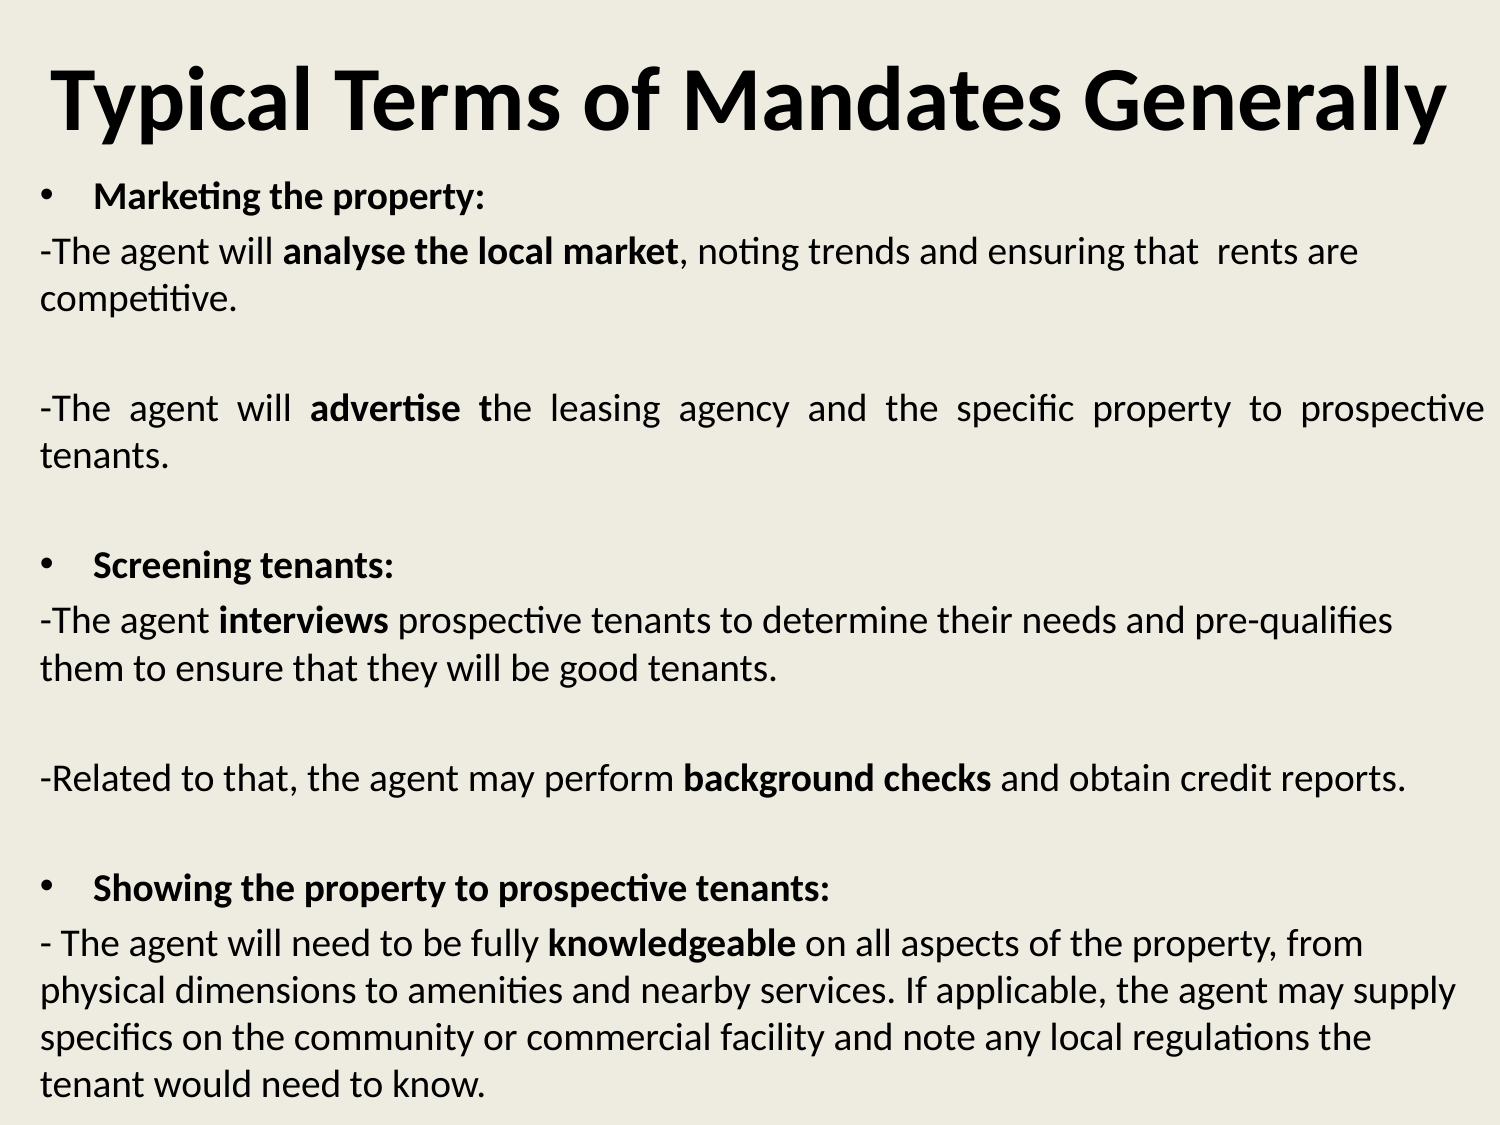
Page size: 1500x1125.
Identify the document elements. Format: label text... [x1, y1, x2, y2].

title Typical Terms of Mandates Generally [0, 0, 1500, 188]
list Marketing the property: -The agent will analyse the local market, noting trends and ensuring that rents are competitive. -The agent will advertise the leasing agency and the specific property to prospective tenants. Screening tenants: -The agent interviews prospective tenants to determine their needs and pre-qualifies them to ensure that they will be good tenants. -Related to that, the agent may perform background checks and obtain credit reports. Showing the property to prospective tenants: - The agent will need to be fully knowledgeable on all aspects of the property, from physical dimensions to amenities and nearby services. If applicable, the agent may supply specifics on the community or commercial facility and note any local regulations the tenant would need to know. [24, 162, 1500, 1125]
